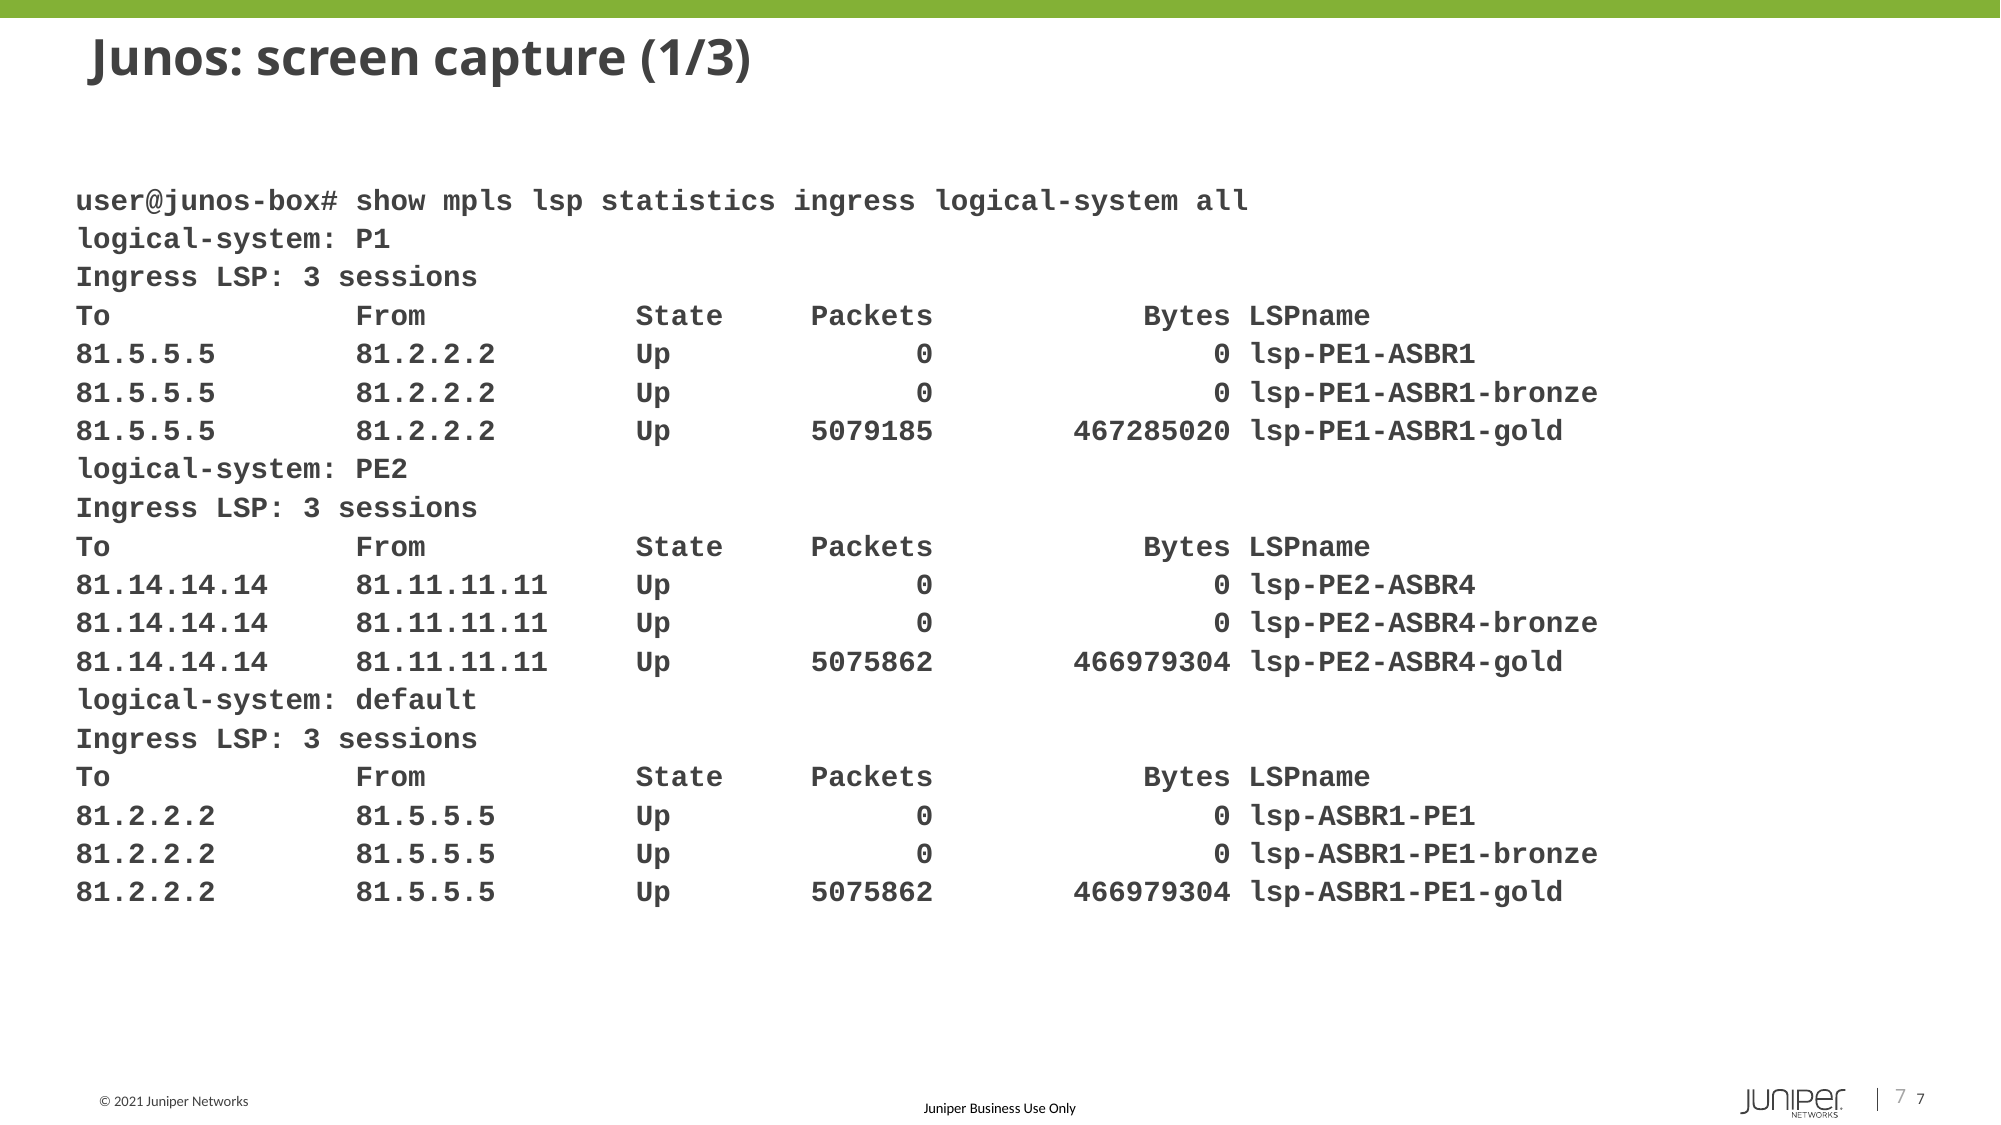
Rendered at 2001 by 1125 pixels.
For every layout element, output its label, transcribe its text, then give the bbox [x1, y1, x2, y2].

title Junos: screen capture (1/3) [91, 0, 1909, 87]
slide_number 7 [1852, 770, 1907, 1125]
list user@junos-box# show mpls lsp statistics ingress logical-system all logical-system: P1 Ingress LSP: 3 sessions To From State Packets Bytes LSPname 81.5.5.5 81.2.2.2 Up 0 0 lsp-PE1-ASBR1 81.5.5.5 81.2.2.2 Up 0 0 lsp-PE1-ASBR1-bronze 81.5.5.5 81.2.2.2 Up 5079185 467285020 lsp-PE1-ASBR1-gold logical-system: PE2 Ingress LSP: 3 sessions To From State Packets Bytes LSPname 81.14.14.14 81.11.11.11 Up 0 0 lsp-PE2-ASBR4 81.14.14.14 81.11.11.11 Up 0 0 lsp-PE2-ASBR4-bronze 81.14.14.14 81.11.11.11 Up 5075862 466979304 lsp-PE2-ASBR4-gold logical-system: default Ingress LSP: 3 sessions To From State Packets Bytes LSPname 81.2.2.2 81.5.5.5 Up 0 0 lsp-ASBR1-PE1 81.2.2.2 81.5.5.5 Up 0 0 lsp-ASBR1-PE1-bronze 81.2.2.2 81.5.5.5 Up 5075862 466979304 lsp-ASBR1-PE1-gold [75, 149, 1880, 1063]
